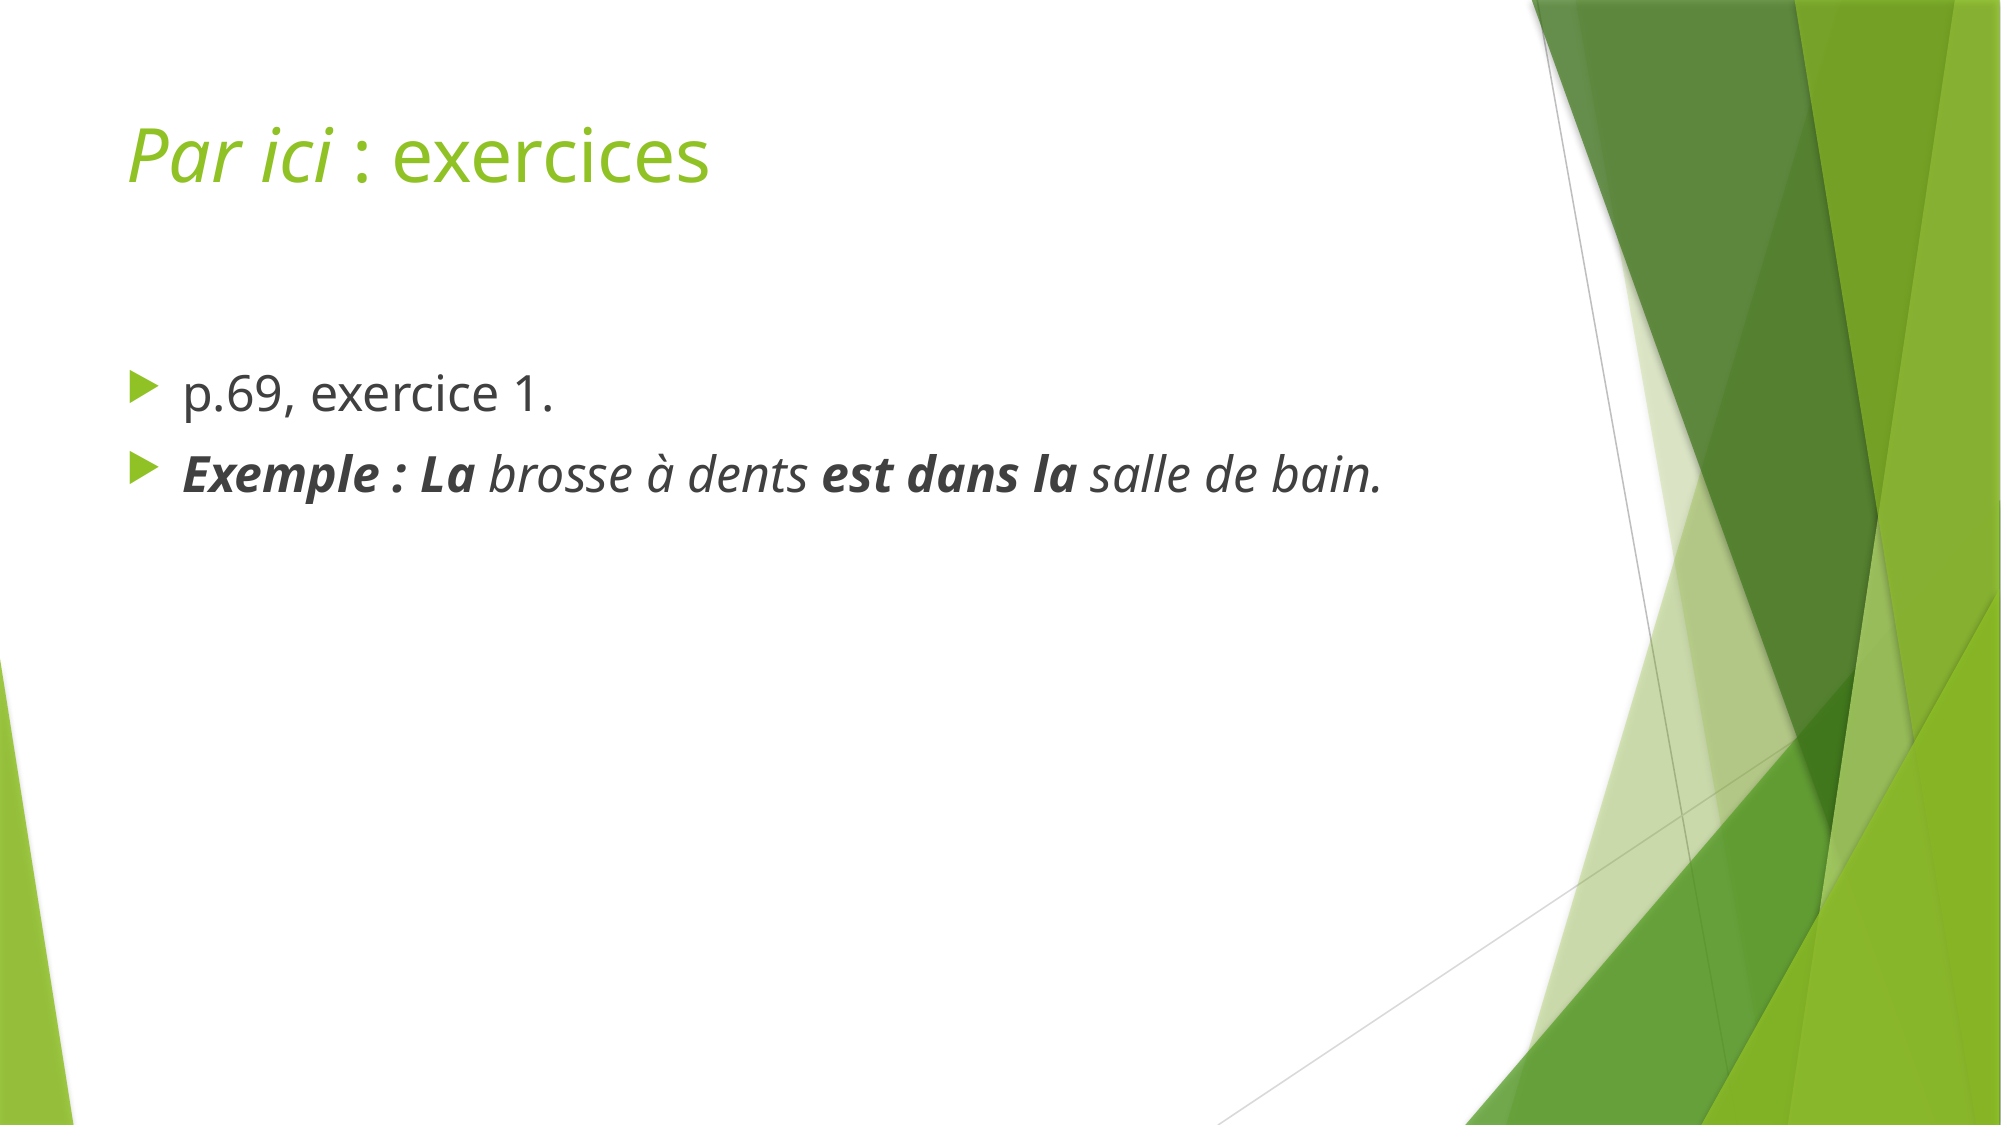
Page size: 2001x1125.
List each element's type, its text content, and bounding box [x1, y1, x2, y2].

list p.69, exercice 1. Exemple : La brosse à dents est dans la salle de bain. [111, 354, 1522, 992]
title Par ici : exercices [111, 99, 1522, 317]
